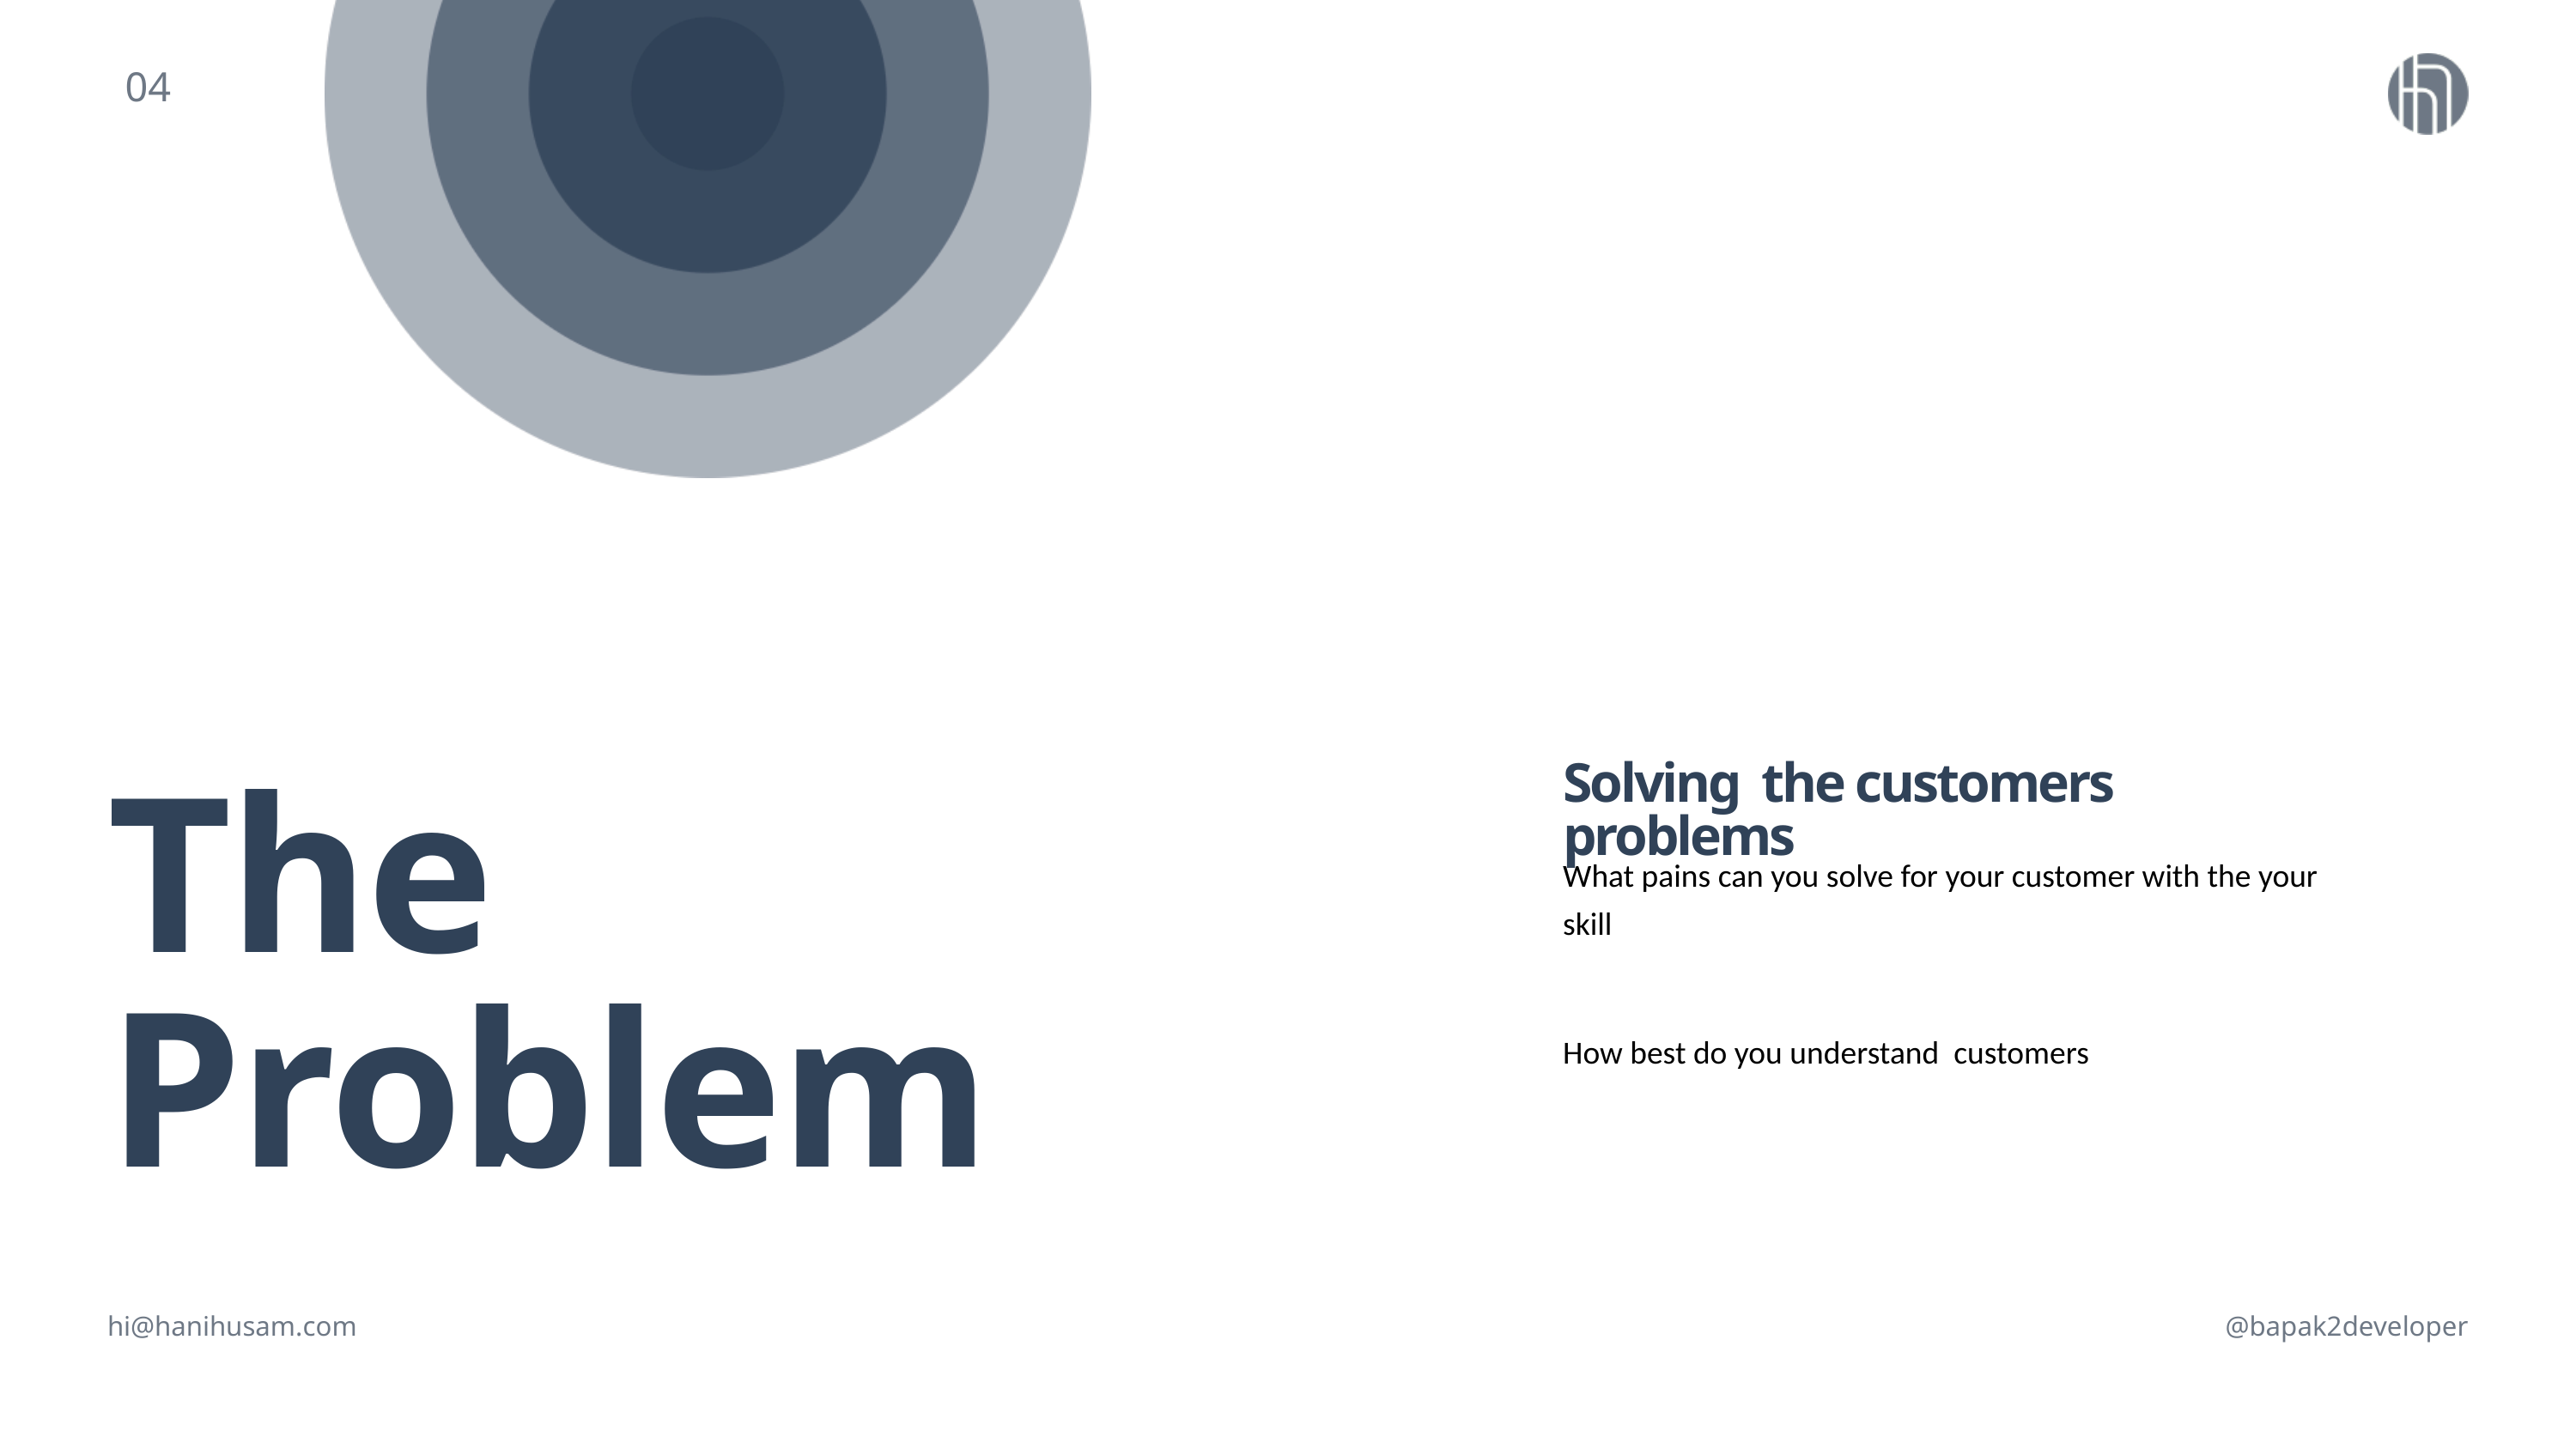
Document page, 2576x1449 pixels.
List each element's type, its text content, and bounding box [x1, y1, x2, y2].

text_box What pains can you solve for your customer with the your skill [1563, 845, 2366, 991]
picture [325, 0, 1091, 478]
picture [2388, 53, 2469, 135]
text_box How best do you understand customers [1563, 1022, 2366, 1167]
text_box hi@hanihusam.com [106, 1300, 383, 1342]
text_box @bapak2developer [2200, 1300, 2469, 1342]
text_box Solving the customers problems [1563, 759, 2149, 803]
text_box 04 [120, 77, 176, 111]
text_box The Problem [106, 737, 1027, 1167]
